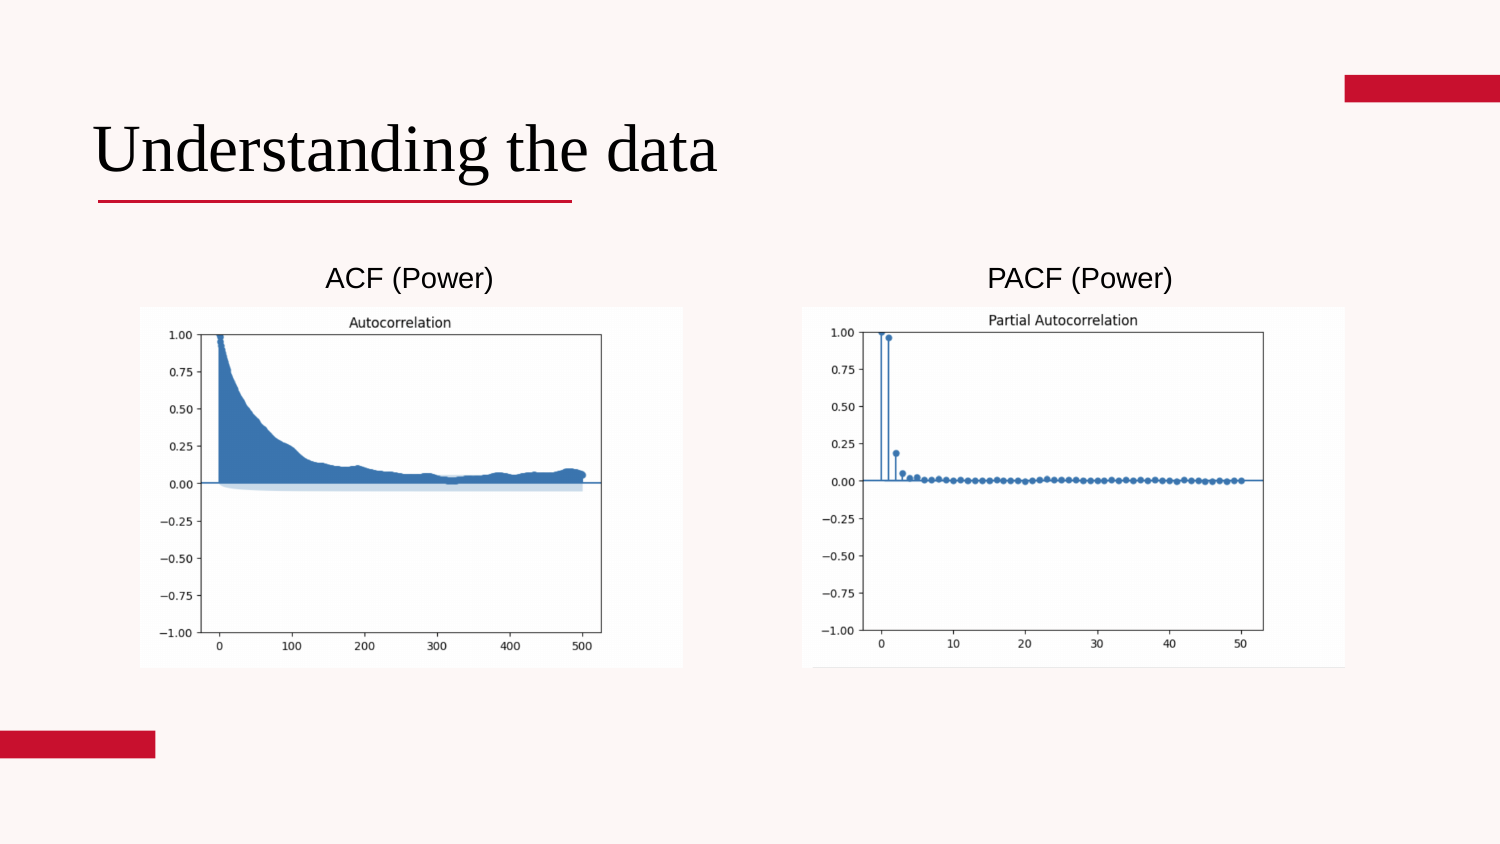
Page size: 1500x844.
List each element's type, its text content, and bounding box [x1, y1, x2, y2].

title Understanding the data [77, 88, 791, 219]
picture [139, 306, 683, 668]
text_box [1342, 73, 1500, 104]
picture [801, 306, 1345, 668]
text_box PACF (Power) [972, 251, 1209, 305]
text_box ACF (Power) [310, 251, 513, 305]
text_box [0, 729, 158, 760]
